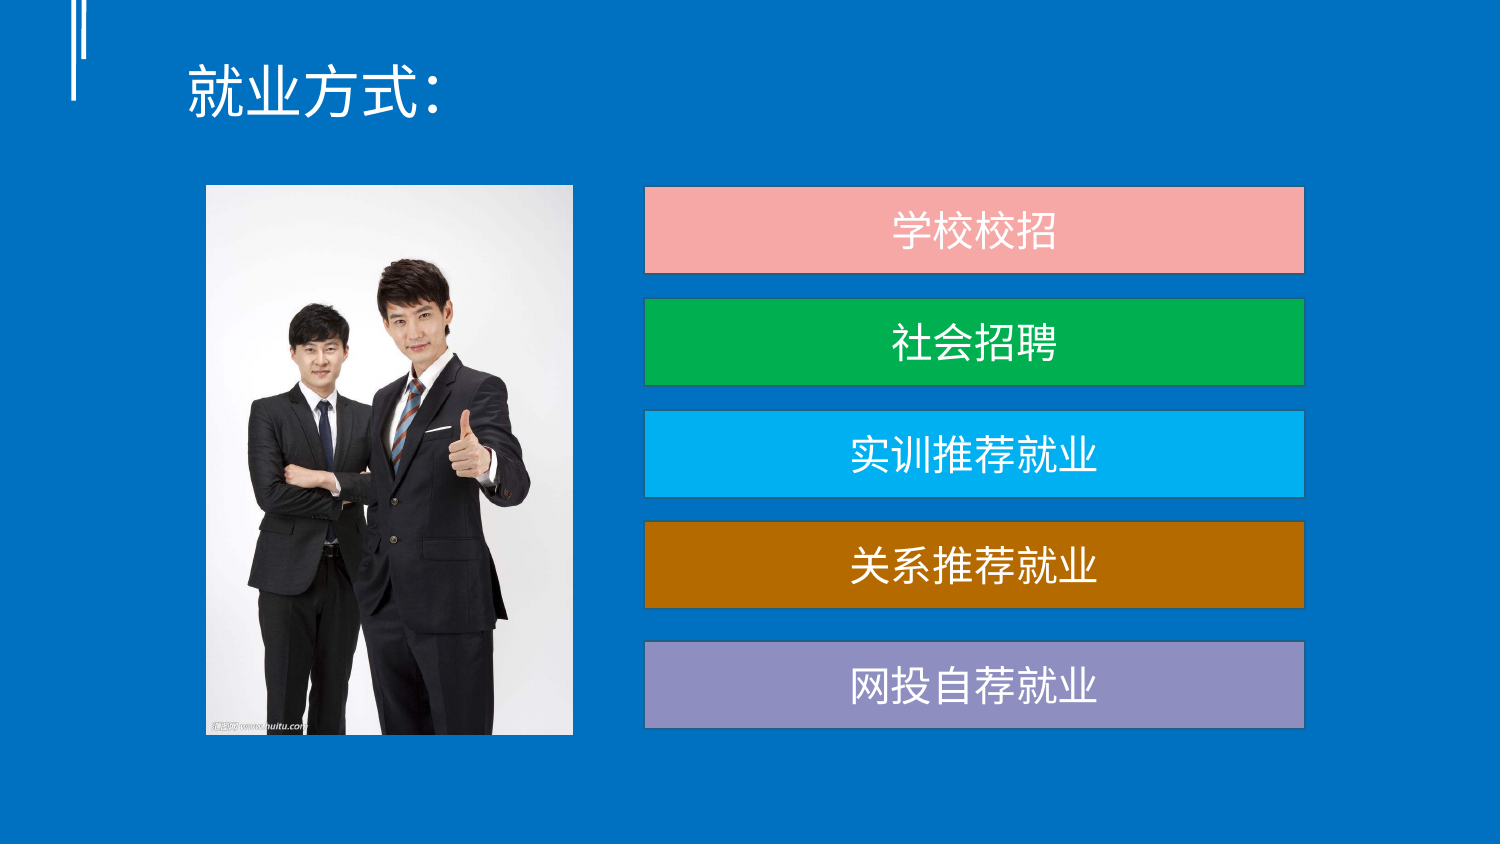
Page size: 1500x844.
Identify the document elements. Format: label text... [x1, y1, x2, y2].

text_box 学校校招 [642, 183, 1307, 276]
text_box 网投自荐就业 [642, 639, 1307, 731]
text_box 关系推荐就业 [642, 519, 1307, 611]
text_box 社会招聘 [642, 296, 1307, 388]
text_box 实训推荐就业 [642, 408, 1307, 500]
text_box 就业方式： [171, 48, 715, 133]
picture [206, 185, 574, 736]
